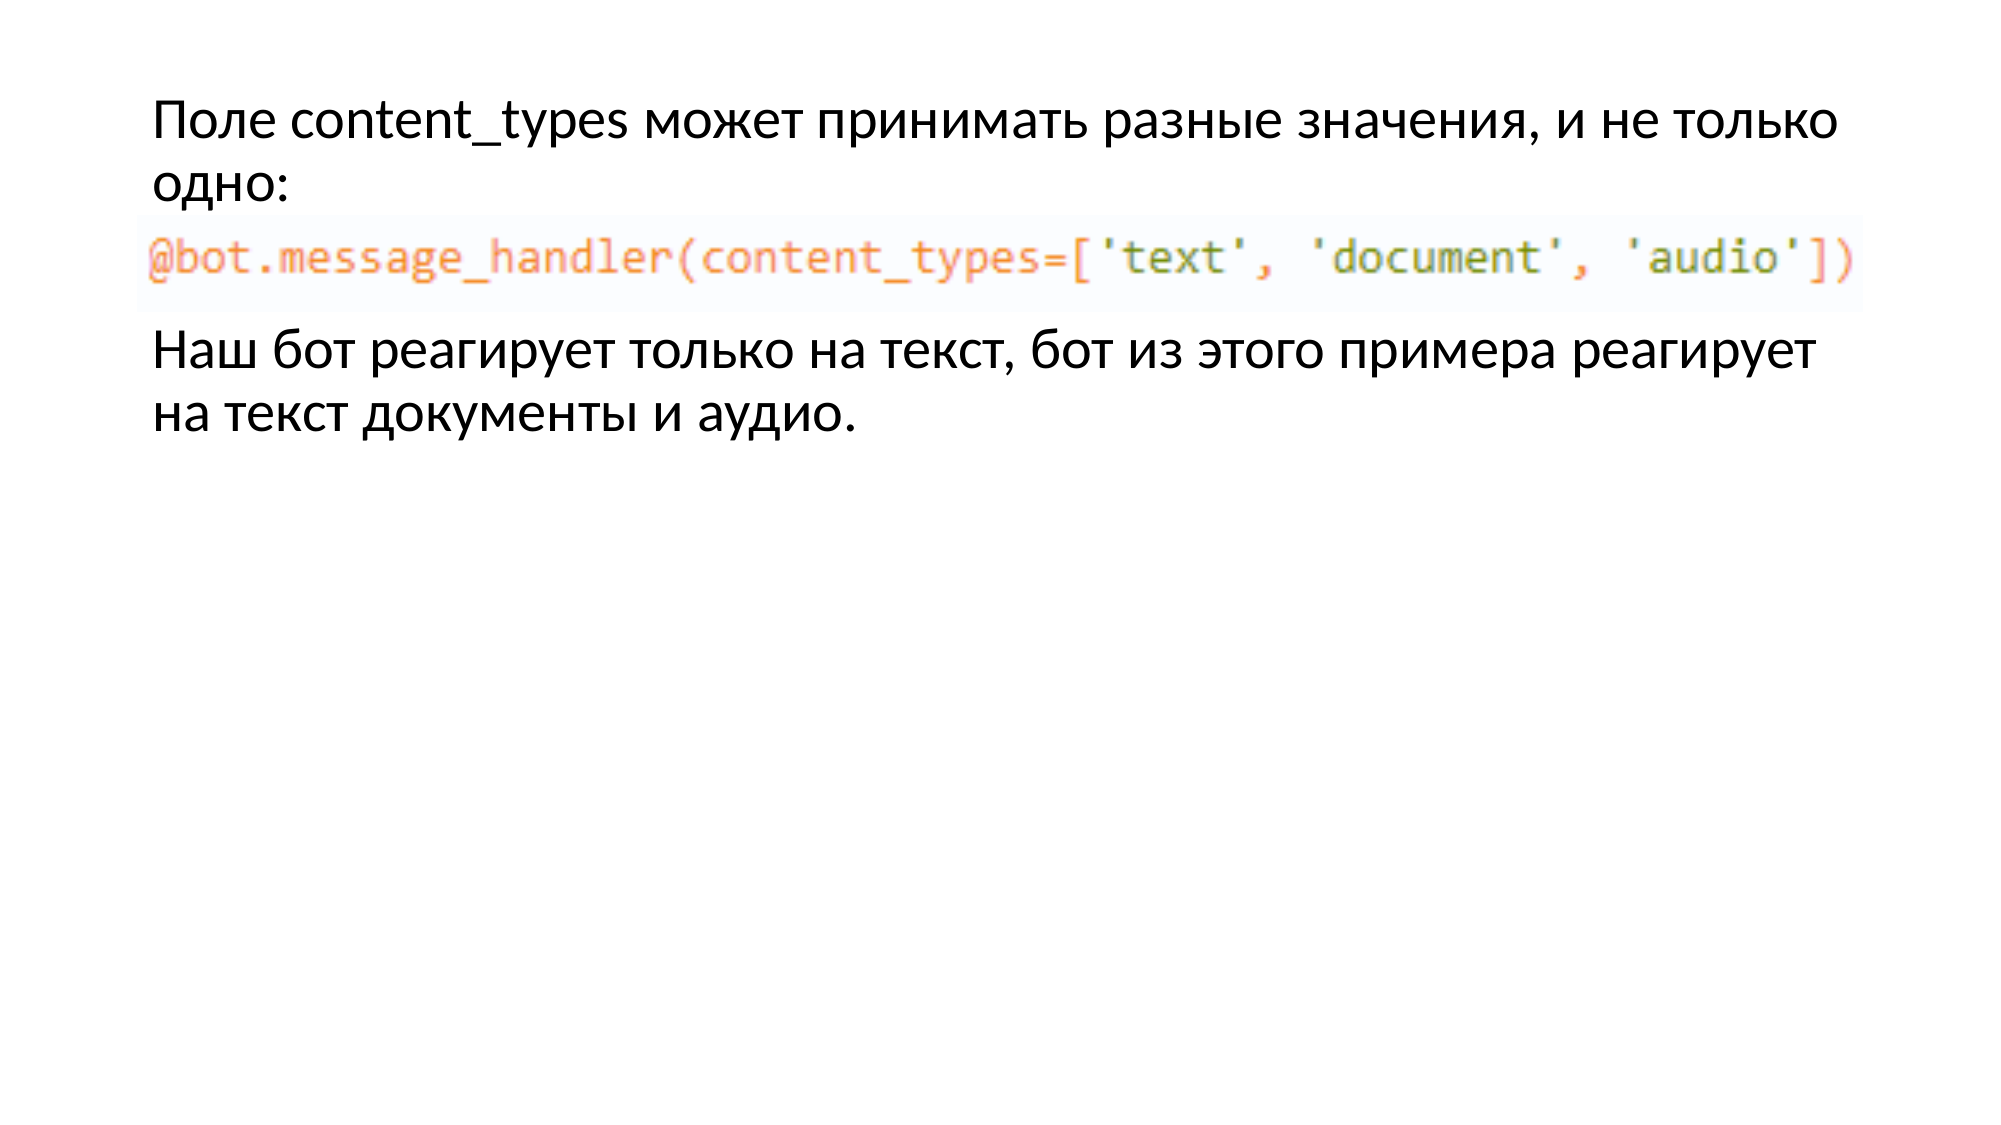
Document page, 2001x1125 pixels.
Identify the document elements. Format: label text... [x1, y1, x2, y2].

picture [137, 215, 1863, 312]
list Поле content_types может принимать разные значения, и не только одно: Наш бот реагирует только на текст, бот из этого примера реагирует на текст документы и аудио. [137, 312, 1863, 1014]
list Поле content_types может принимать разные значения, и не только одно: Наш бот реагирует только на текст, бот из этого примера реагирует на текст документы и аудио. [137, 80, 1863, 215]
